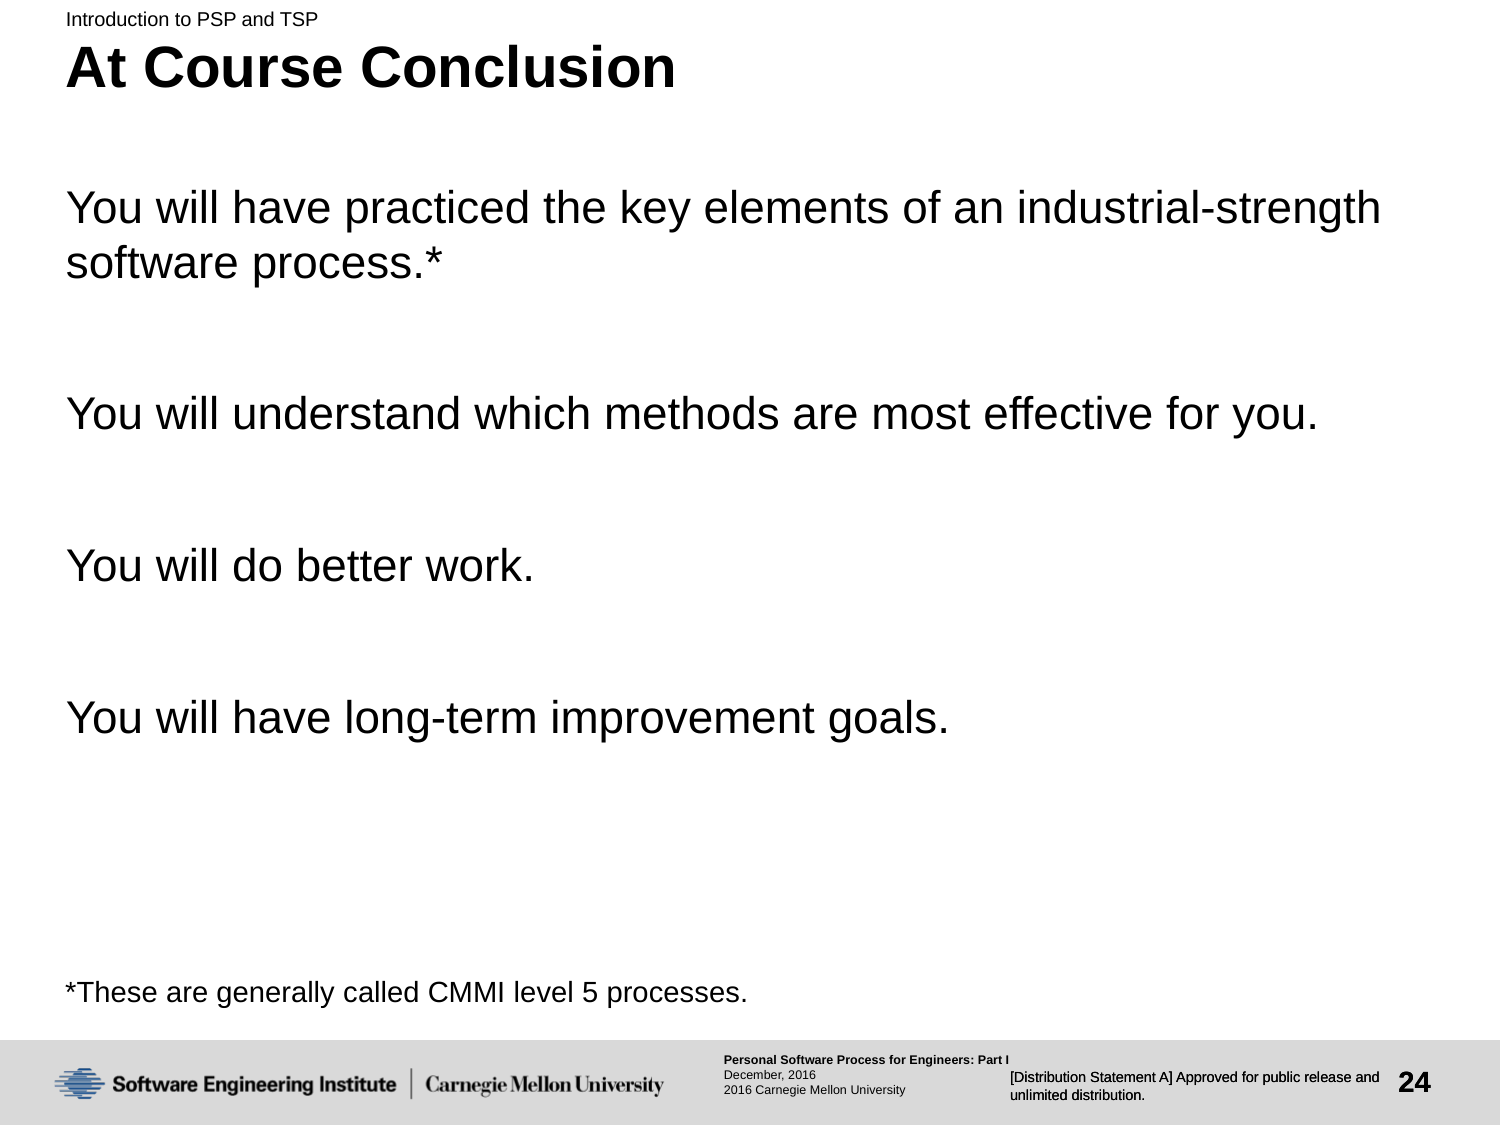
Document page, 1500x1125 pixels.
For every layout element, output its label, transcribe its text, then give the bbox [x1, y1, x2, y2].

list You will have practiced the key elements of an industrial-strength software process.* You will understand which methods are most effective for you. You will do better work. You will have long-term improvement goals. [65, 177, 1431, 754]
list Introduction to PSP and TSP [65, 6, 738, 31]
text_box *These are generally called CMMI level 5 processes. [65, 973, 750, 1009]
title At Course Conclusion [65, 37, 1313, 148]
picture [46, 1061, 673, 1104]
